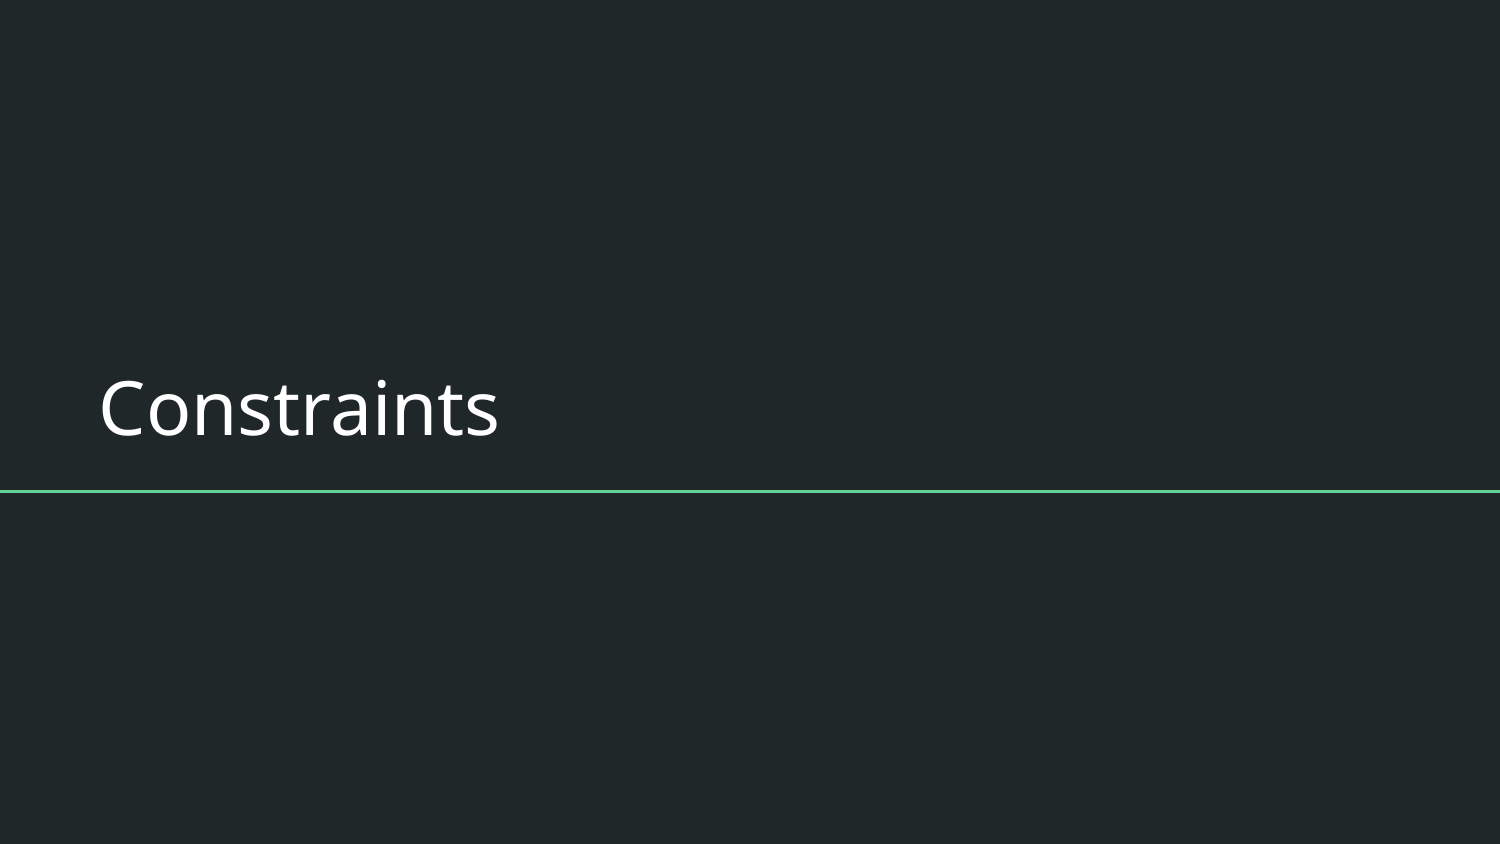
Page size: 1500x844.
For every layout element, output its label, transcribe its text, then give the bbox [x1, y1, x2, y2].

title Constraints [83, 337, 1417, 466]
